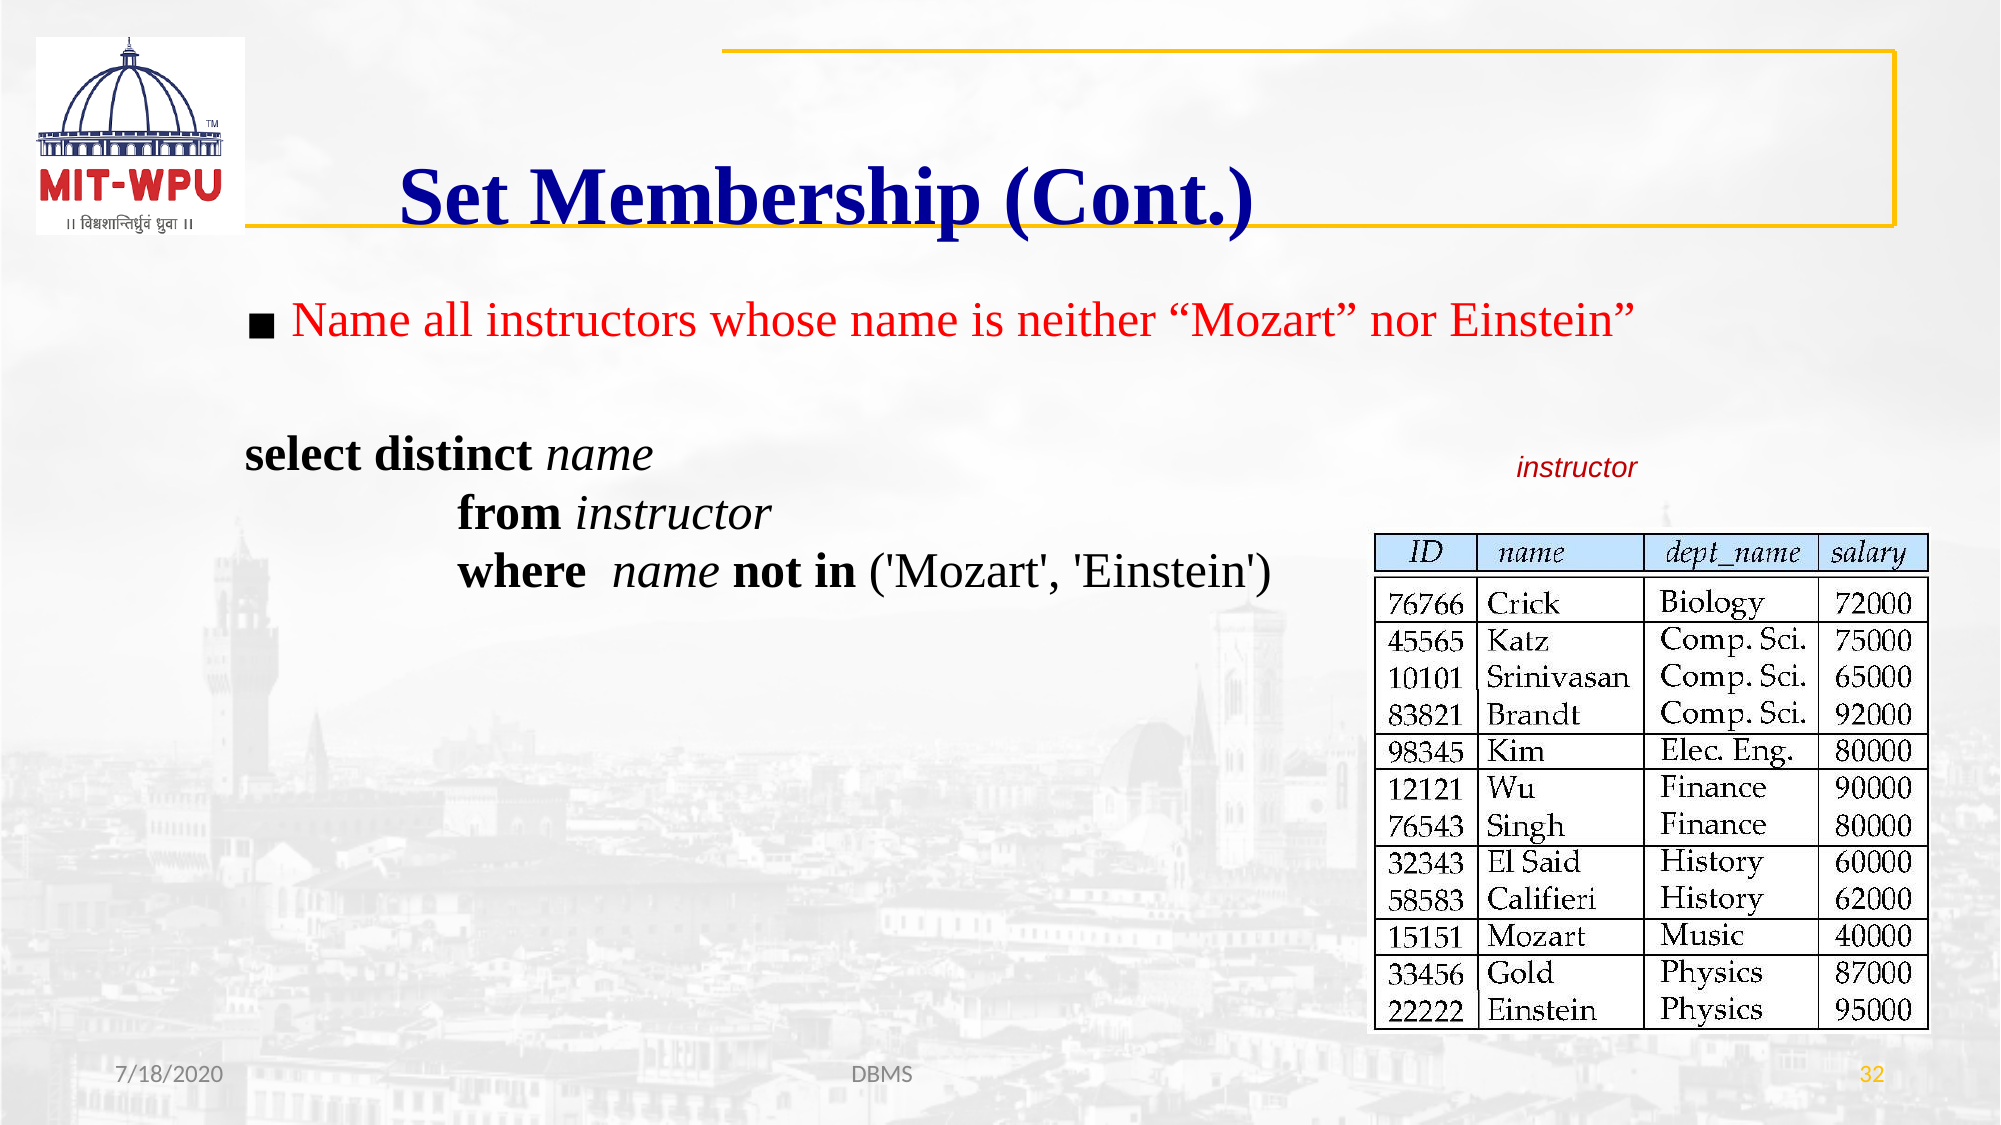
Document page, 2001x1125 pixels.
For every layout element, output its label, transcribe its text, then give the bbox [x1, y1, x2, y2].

footer DBMS [683, 1042, 1317, 1103]
text_box instructor [1501, 441, 1840, 492]
picture [1367, 527, 1931, 1035]
title Set Membership (Cont.) [383, 131, 1618, 250]
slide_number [99, 1042, 567, 1103]
slide_number ‹#› [1433, 1042, 1900, 1103]
list Name all instructors whose name is neither “Mozart” nor Einstein” select distinct name from instructor where name not in ('Mozart', 'Einstein') [244, 285, 1901, 1009]
picture [36, 37, 245, 235]
